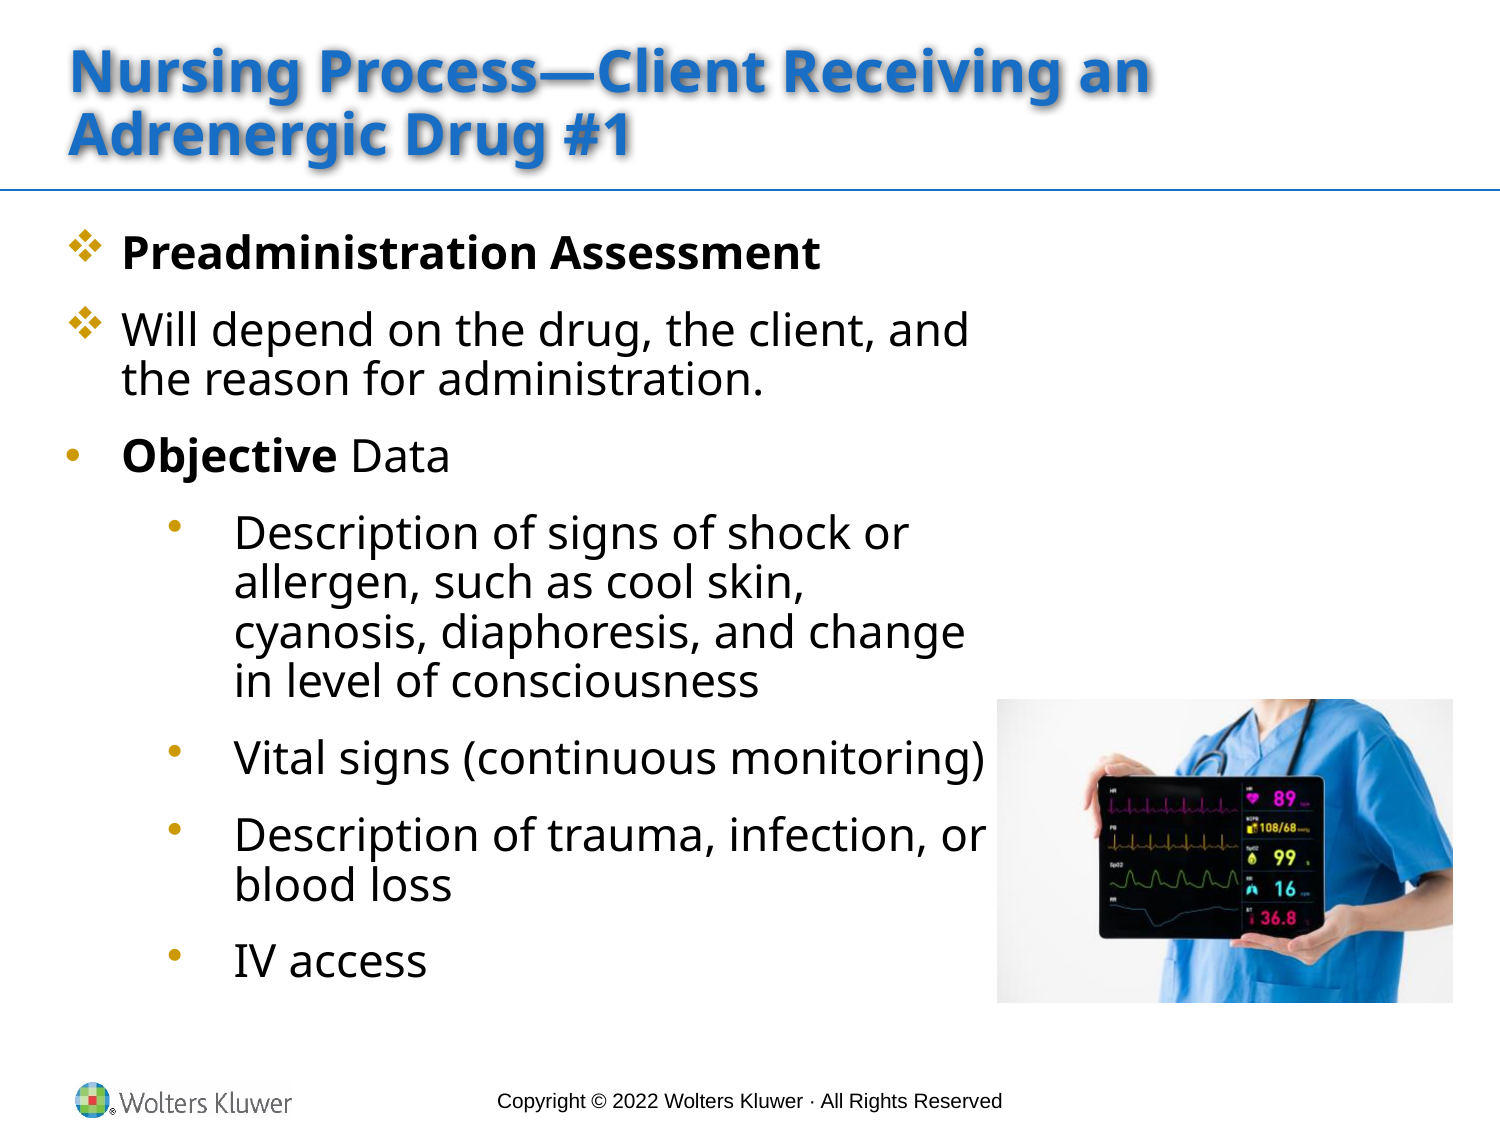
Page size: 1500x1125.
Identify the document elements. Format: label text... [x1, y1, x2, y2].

picture [75, 1082, 292, 1118]
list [997, 698, 1454, 1003]
title Nursing Process—Client Receiving an Adrenergic Drug #1 [68, 40, 1468, 168]
list Preadministration Assessment Will depend on the drug, the client, and the reason for administration. Objective Data Description of signs of shock or allergen, such as cool skin, cyanosis, diaphoresis, and change in level of consciousness Vital signs (continuous monitoring) Description of trauma, infection, or blood loss IV access [49, 222, 1026, 867]
